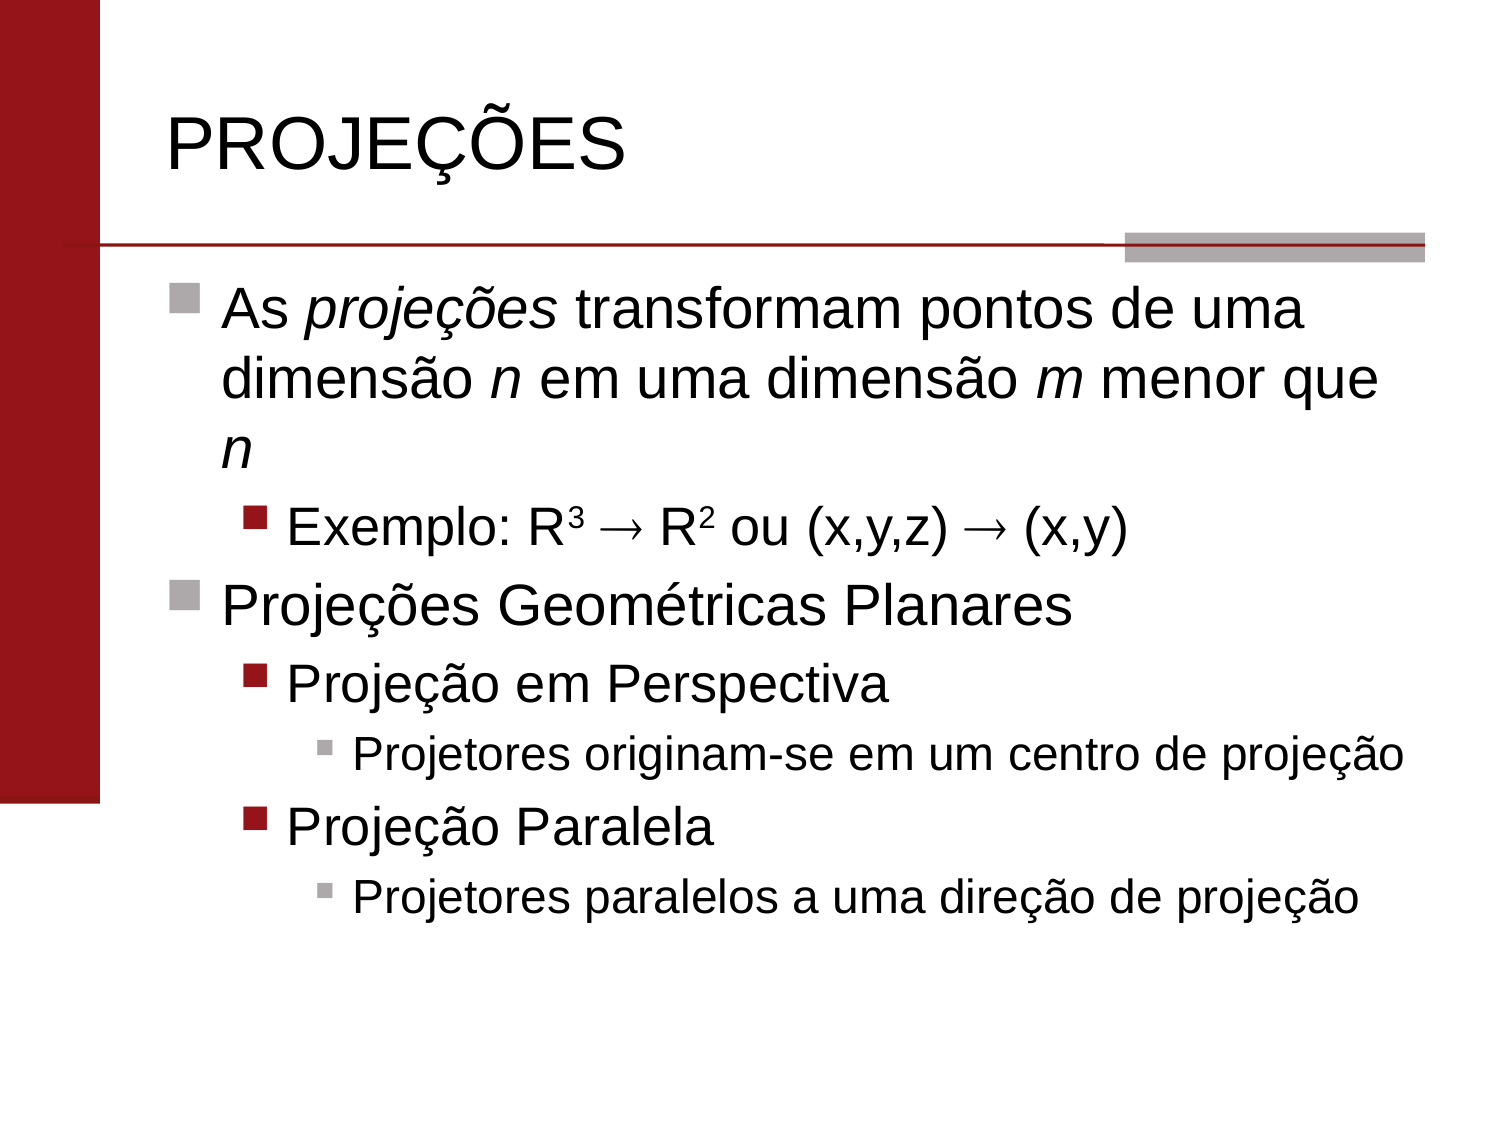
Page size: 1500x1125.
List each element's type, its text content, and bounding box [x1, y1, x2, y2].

list As projeções transformam pontos de uma dimensão n em uma dimensão m menor que n Exemplo: R3  R2 ou (x,y,z)  (x,y) Projeções Geométricas Planares Projeção em Perspectiva Projetores originam-se em um centro de projeção Projeção Paralela Projetores paralelos a uma direção de projeção [149, 262, 1426, 1006]
title PROJEÇÕES [149, 45, 1426, 234]
